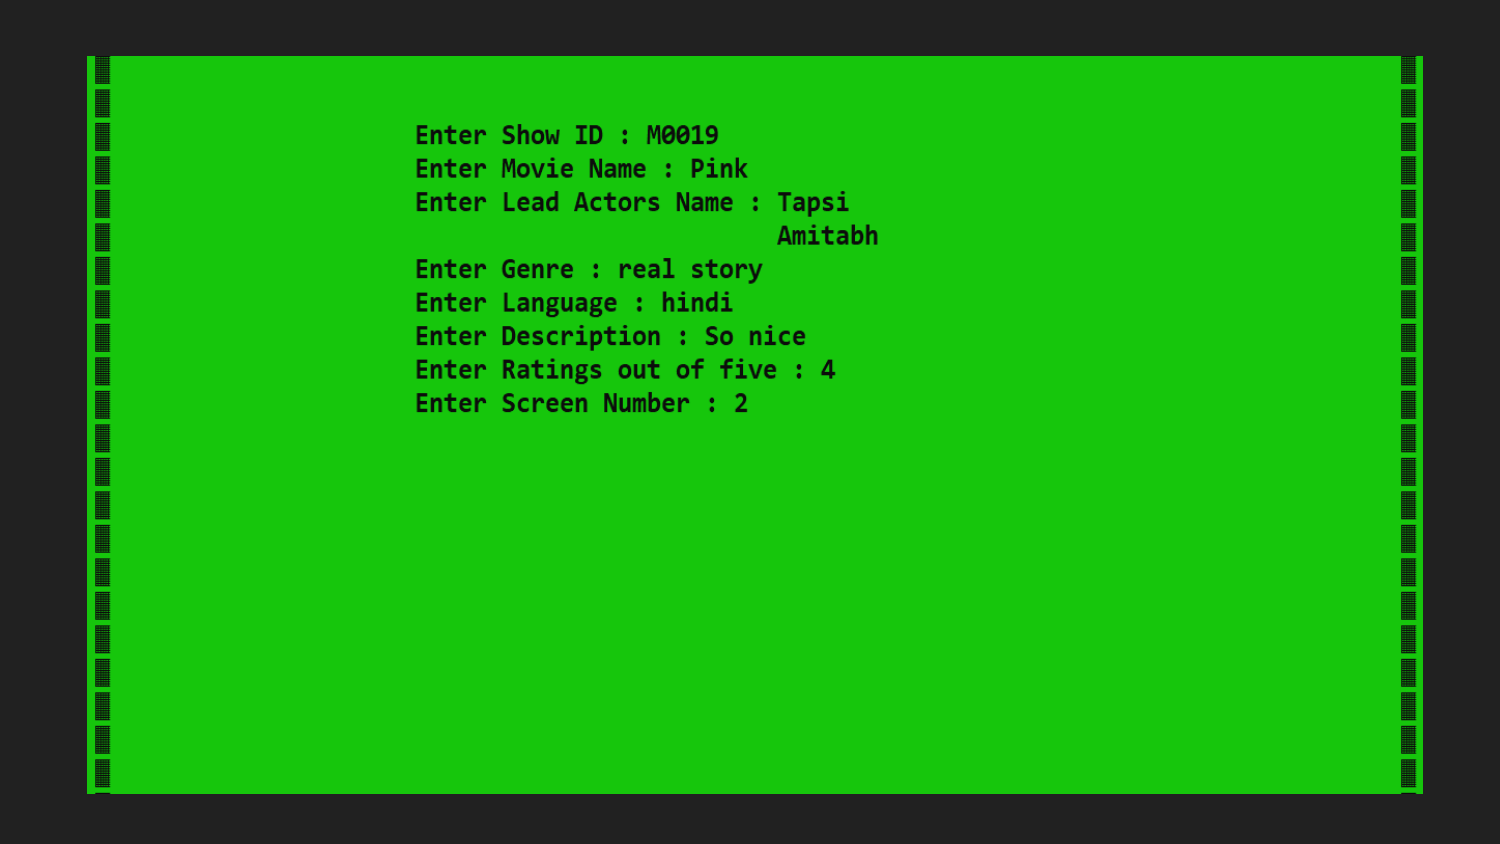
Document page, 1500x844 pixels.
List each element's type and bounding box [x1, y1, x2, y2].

picture [87, 55, 1423, 794]
